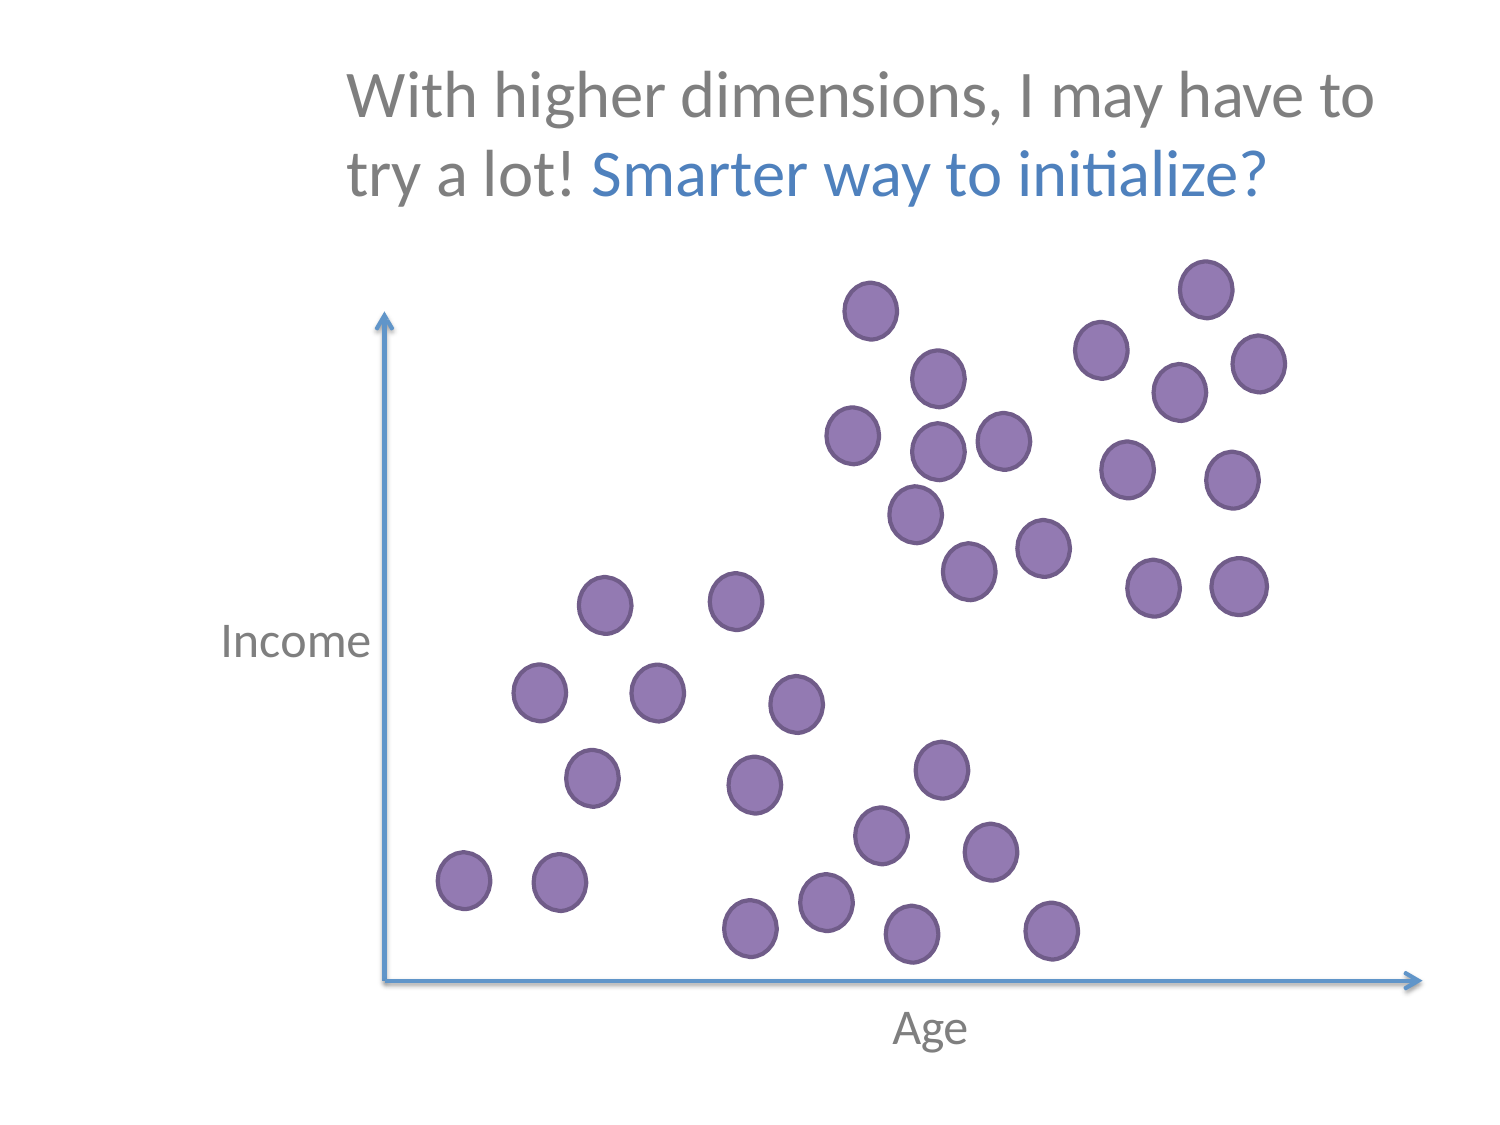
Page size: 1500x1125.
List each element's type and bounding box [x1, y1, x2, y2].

text_box [513, 664, 567, 722]
text_box [915, 741, 969, 799]
text_box [800, 874, 853, 932]
text_box [578, 577, 632, 634]
text_box [218, 290, 1447, 1008]
text_box [855, 807, 908, 865]
text_box [1101, 441, 1154, 499]
text_box [709, 573, 763, 631]
text_box [1017, 520, 1070, 577]
text_box [1206, 451, 1259, 509]
text_box [437, 852, 491, 910]
text_box [912, 350, 965, 408]
text_box [964, 823, 1018, 881]
text_box [1075, 321, 1128, 379]
text_box [826, 407, 880, 465]
text_box [1153, 364, 1207, 421]
text_box [724, 900, 777, 958]
text_box [533, 854, 587, 911]
text_box [1127, 559, 1180, 617]
text_box [566, 749, 619, 807]
text_box [844, 282, 898, 340]
text_box [1211, 558, 1268, 616]
text_box [1179, 261, 1233, 319]
text_box [1232, 335, 1286, 393]
text_box [912, 423, 965, 481]
text_box [942, 543, 996, 601]
text_box [631, 664, 685, 722]
text_box [977, 412, 1031, 470]
text_box [889, 486, 942, 544]
text_box [344, 51, 1391, 211]
footer [890, 994, 972, 1058]
text_box [728, 756, 782, 814]
text_box [770, 676, 823, 733]
